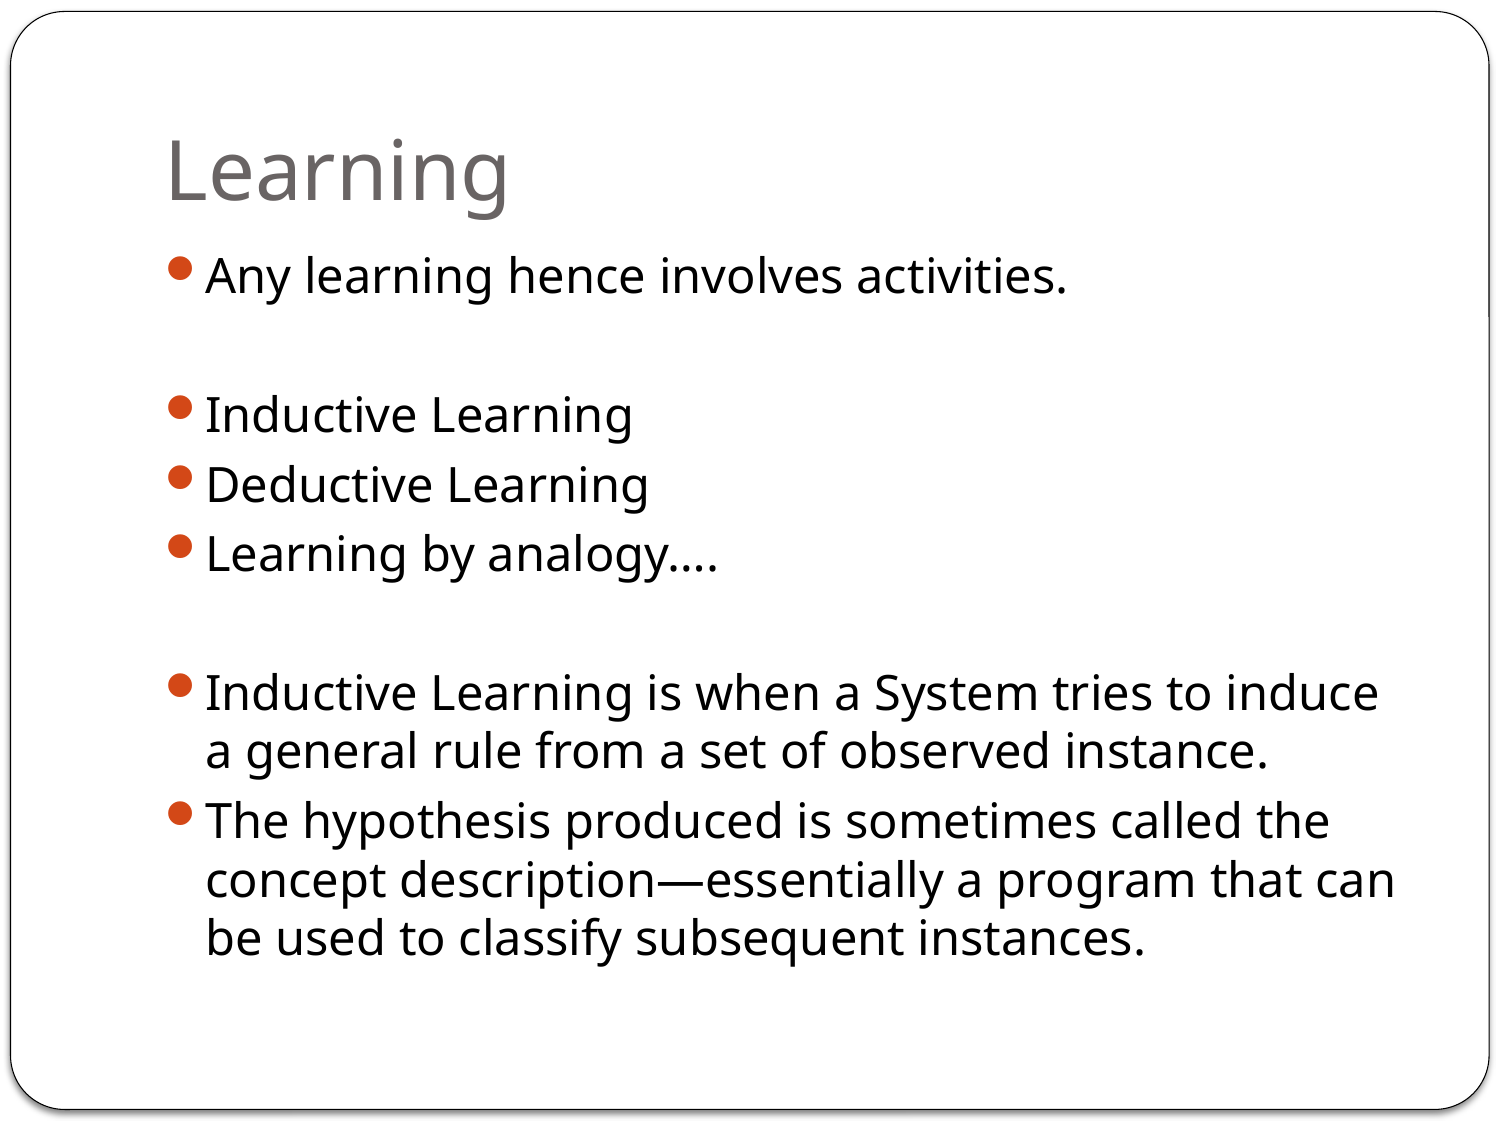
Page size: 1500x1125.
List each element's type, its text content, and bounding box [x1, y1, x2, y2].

list Any learning hence involves activities. Inductive Learning Deductive Learning Learning by analogy…. Inductive Learning is when a System tries to induce a general rule from a set of observed instance. The hypothesis produced is sometimes called the concept description—essentially a program that can be used to classify subsequent instances. [150, 237, 1425, 988]
title Learning [150, 45, 1425, 233]
